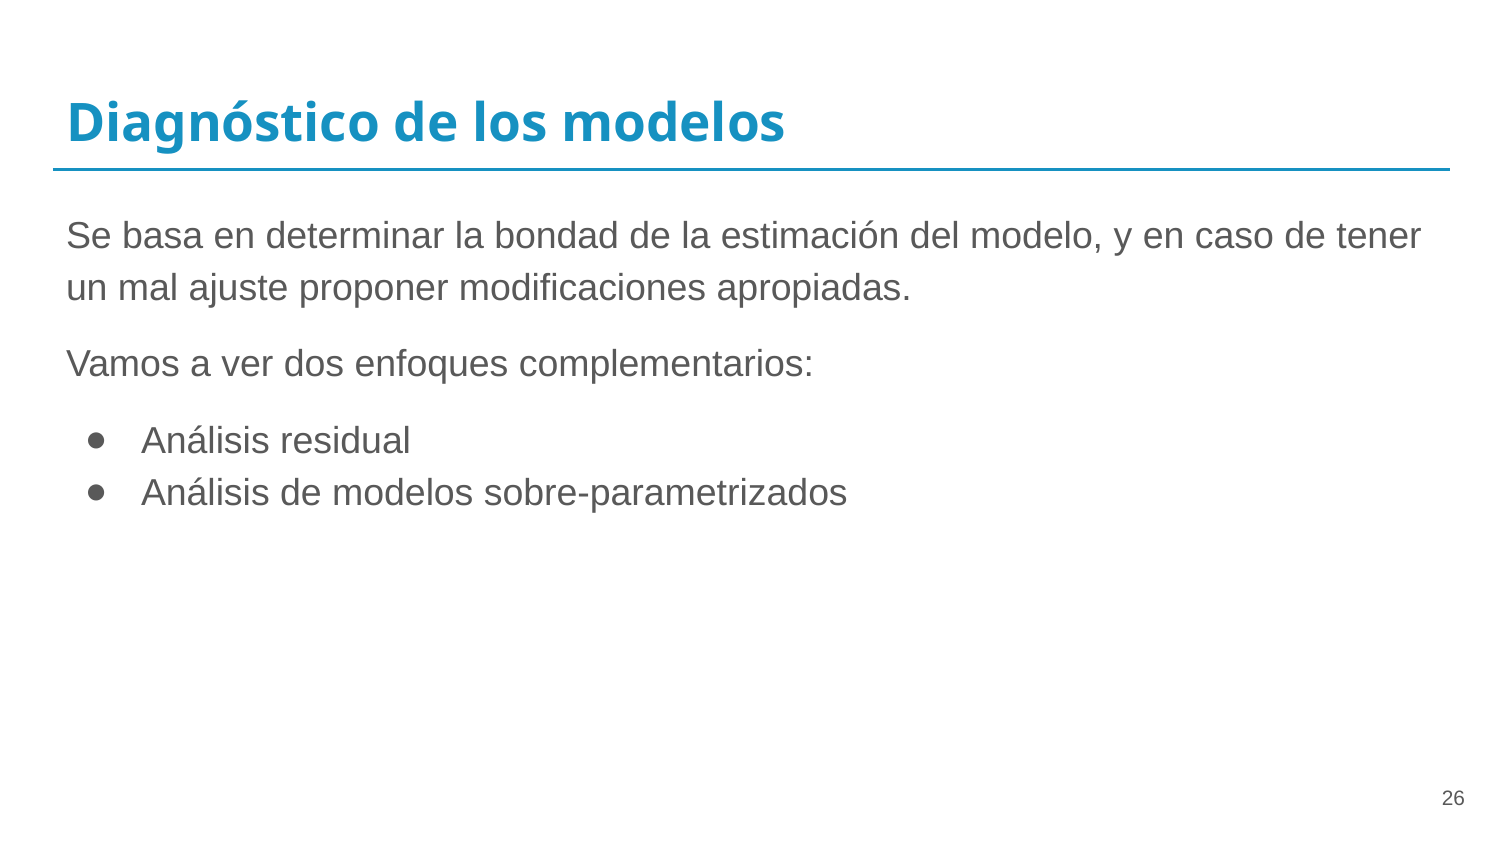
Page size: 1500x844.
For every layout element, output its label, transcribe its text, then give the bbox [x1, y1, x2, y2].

list Se basa en determinar la bondad de la estimación del modelo, y en caso de tener un mal ajuste proponer modificaciones apropiadas. Vamos a ver dos enfoques complementarios: Análisis residual Análisis de modelos sobre-parametrizados [51, 189, 1449, 750]
title Diagnóstico de los modelos [51, 72, 1449, 167]
slide_number ‹#› [1389, 764, 1480, 830]
